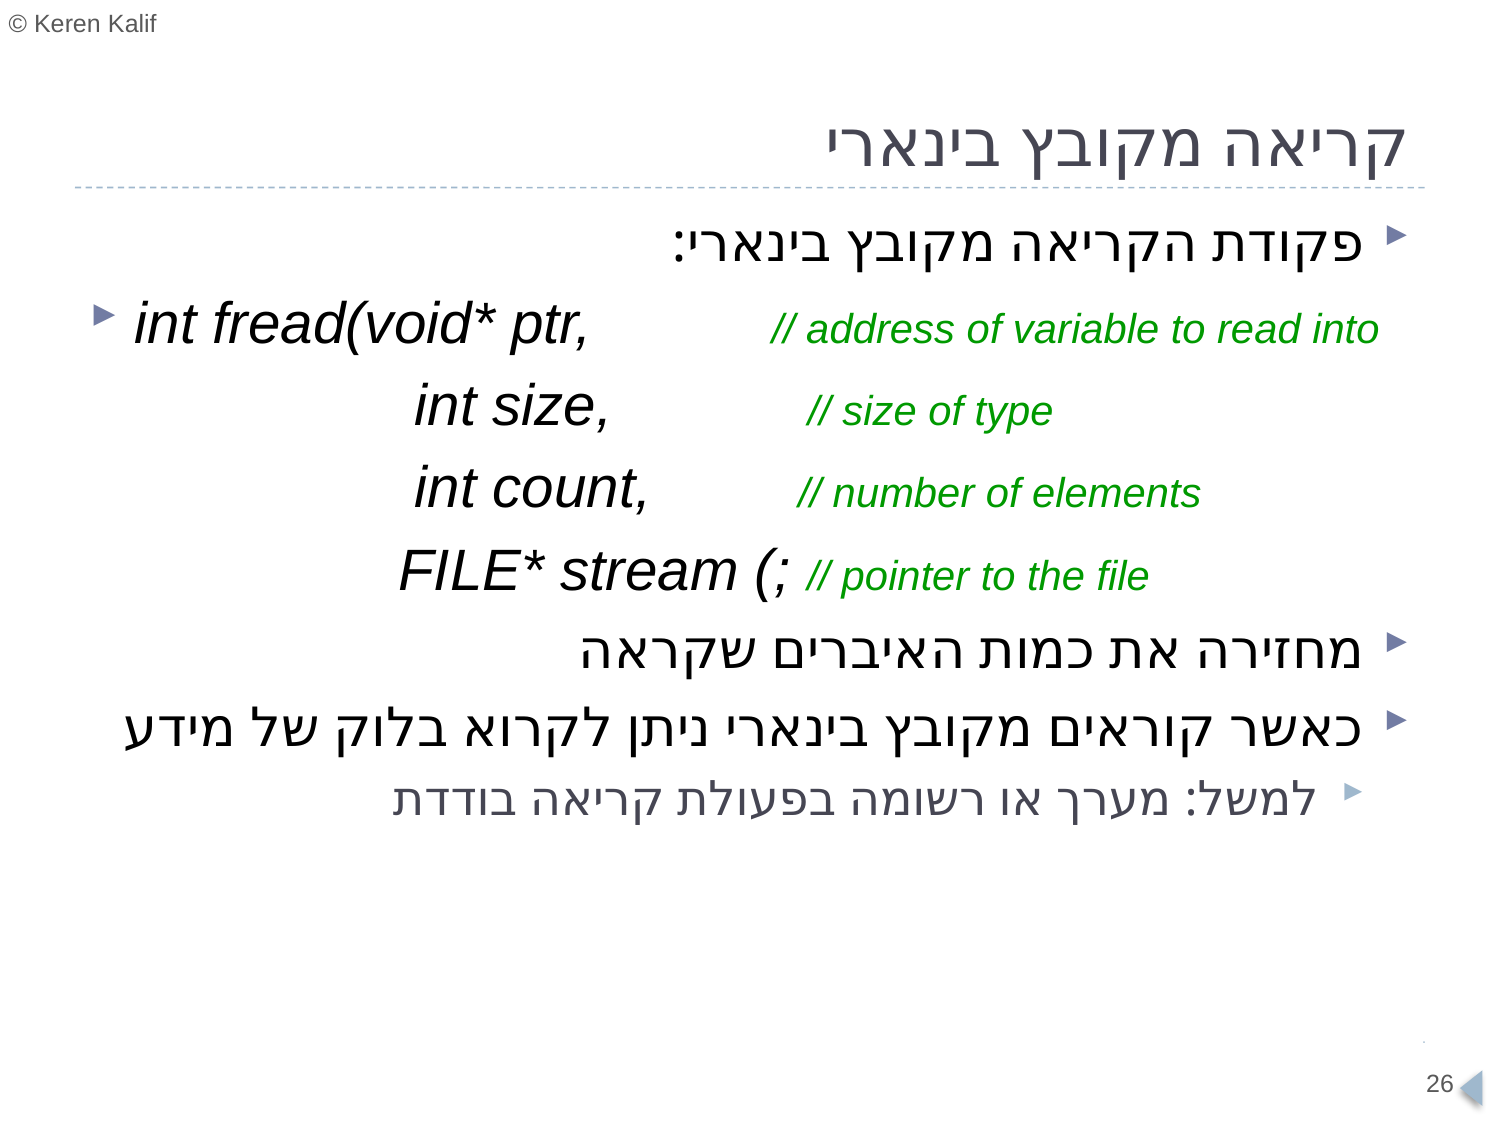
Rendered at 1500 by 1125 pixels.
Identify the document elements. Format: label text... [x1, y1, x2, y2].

list פקודת הקריאה מקובץ בינארי: int fread(void* ptr, // address of variable to read into int size, // size of type int count, // number of elements FILE* stream (; // pointer to the file מחזירה את כמות האיברים שקראה כאשר קוראים מקובץ בינארי ניתן לקרוא בלוק של מידע למשל: מערך או רשומה בפעולת קריאה בודדת [75, 200, 1425, 1010]
title קריאה מקובץ בינארי [53, 24, 1425, 188]
